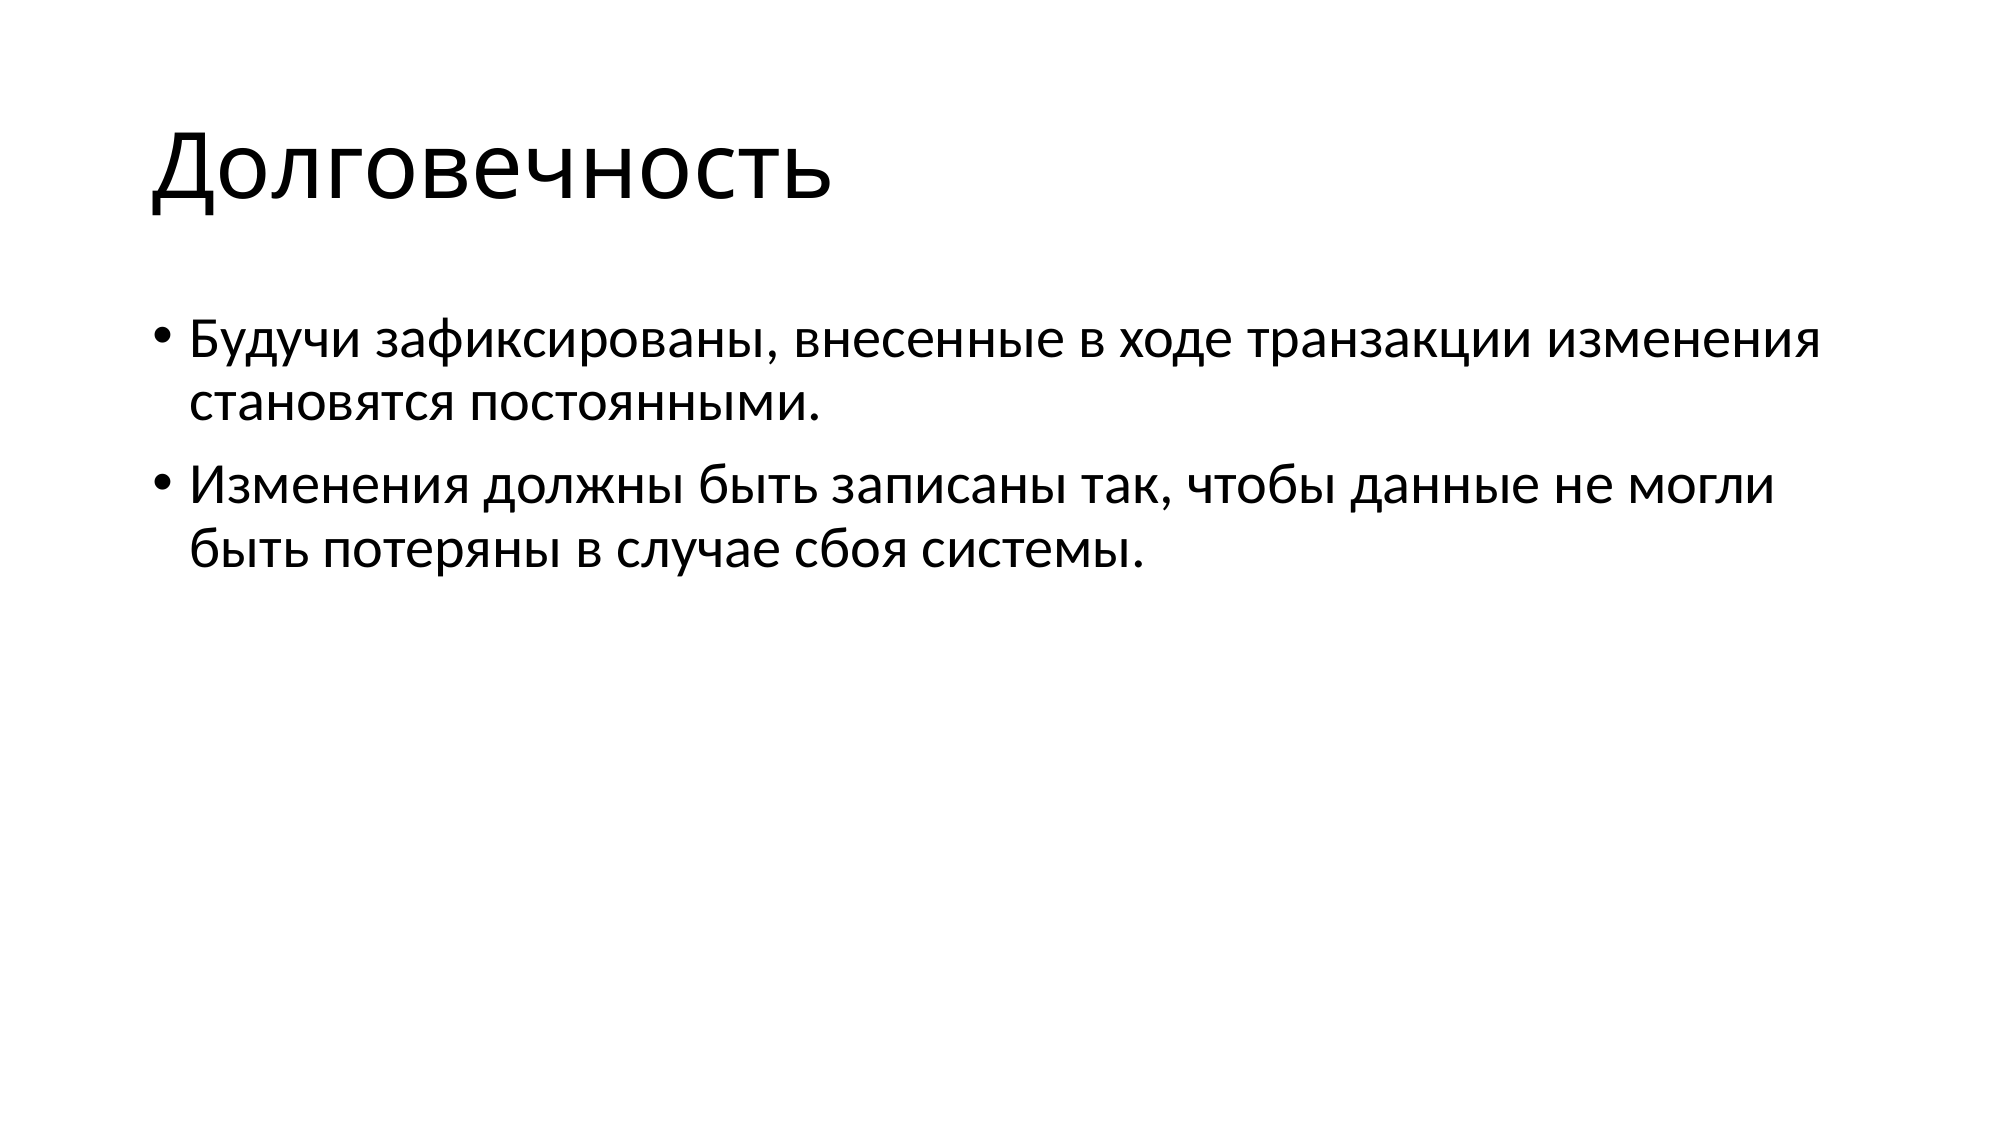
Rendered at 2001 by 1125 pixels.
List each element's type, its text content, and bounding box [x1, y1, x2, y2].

list Будучи зафиксированы, внесенные в ходе транзакции изменения становятся постоянными. Изменения должны быть записаны так, чтобы данные не могли быть потеряны в случае сбоя системы. [137, 299, 1863, 1014]
title Долговечность [137, 59, 1863, 278]
